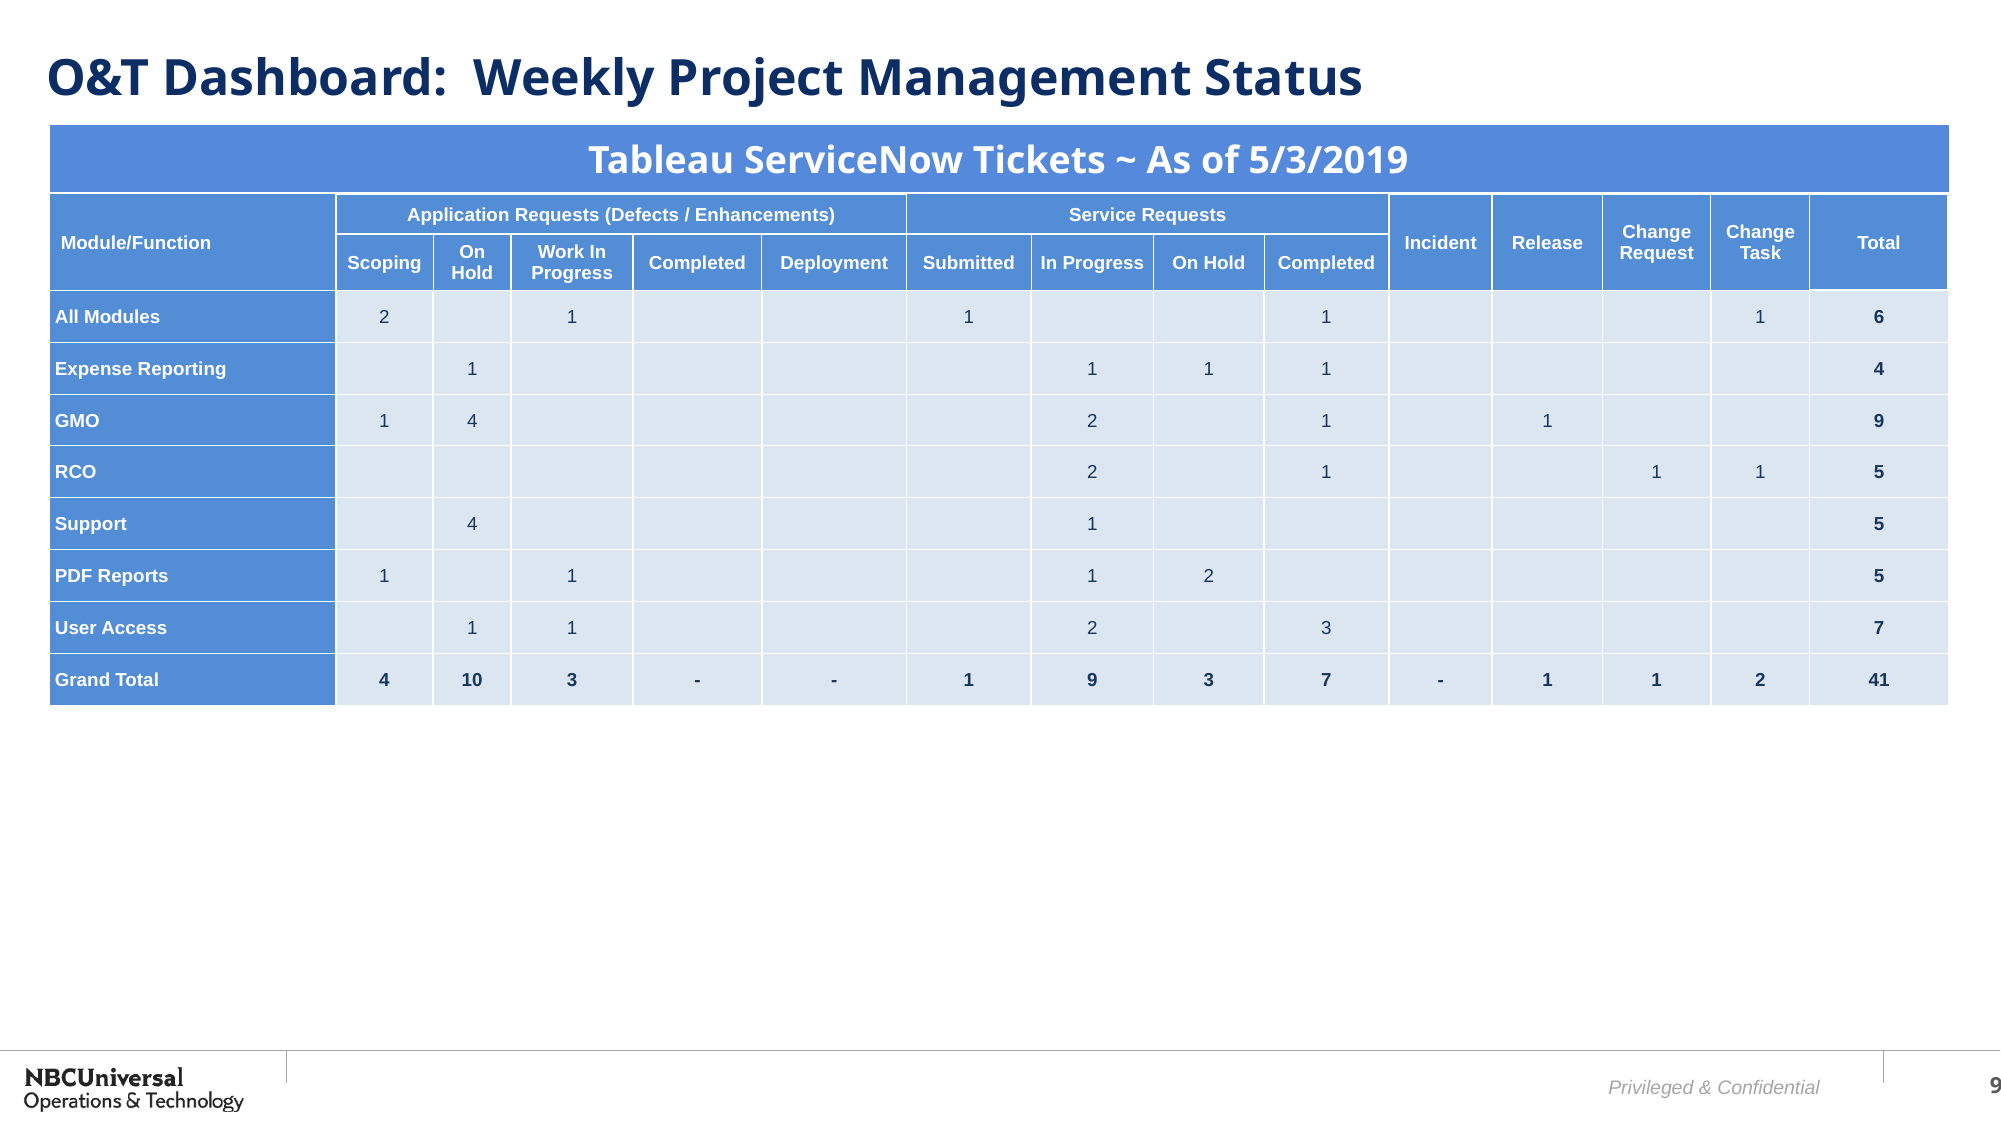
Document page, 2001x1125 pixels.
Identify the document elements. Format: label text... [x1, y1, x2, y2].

table_cell In Progress [1032, 235, 1153, 290]
table_cell [907, 550, 1030, 601]
table_cell 4 [434, 395, 510, 445]
table_cell 1 [1265, 446, 1388, 497]
table_cell Deployment [762, 235, 906, 290]
table_cell [907, 446, 1030, 497]
table_cell All Modules [50, 291, 335, 342]
table_cell [763, 498, 906, 549]
table_cell [763, 343, 906, 394]
table_cell 6 [1810, 291, 1948, 342]
table_cell [1032, 291, 1153, 342]
table_cell - [634, 654, 761, 705]
table_cell [763, 602, 906, 653]
table_cell 9 [1810, 395, 1948, 445]
table_cell [907, 395, 1030, 445]
table_cell [434, 550, 510, 601]
table_cell 1 [512, 602, 632, 653]
table_header Change Request [1603, 195, 1710, 290]
table_cell [1493, 446, 1602, 497]
table_cell [512, 446, 632, 497]
table_cell [1390, 343, 1491, 394]
table_cell Submitted [907, 235, 1031, 290]
table_header Service Requests [907, 194, 1388, 233]
table_cell [634, 395, 761, 445]
table_cell RCO [50, 446, 335, 497]
table_header Tableau ServiceNow Tickets ~ As of 5/3/2019 [50, 125, 1949, 192]
table_cell 7 [1265, 654, 1388, 705]
table_cell 4 [1810, 343, 1948, 394]
table_cell [1154, 395, 1263, 445]
table_cell - [763, 654, 906, 705]
table_cell [512, 343, 632, 394]
table_cell 1 [512, 550, 632, 601]
table_cell 1 [1265, 343, 1388, 394]
table_cell 4 [434, 498, 510, 549]
table_cell [634, 498, 761, 549]
table_cell [907, 602, 1030, 653]
table_cell 1 [337, 550, 432, 601]
table_cell [434, 291, 510, 342]
table_cell [1265, 550, 1388, 601]
table_cell [512, 498, 632, 549]
table_cell 1 [1032, 498, 1153, 549]
table_cell 1 [1032, 343, 1153, 394]
table_cell On Hold [1154, 235, 1264, 290]
table_cell 2 [1032, 446, 1153, 497]
table_cell [1712, 602, 1809, 653]
table_cell 1 [1493, 395, 1602, 445]
table_cell [634, 602, 761, 653]
table_cell Scoping [337, 235, 433, 290]
table_cell GMO [50, 395, 335, 445]
table_cell [1390, 550, 1491, 601]
table_cell 41 [1810, 654, 1948, 705]
table_cell [907, 498, 1030, 549]
table_cell [1265, 498, 1388, 549]
table_cell PDF Reports [50, 550, 335, 601]
table_cell 7 [1810, 602, 1948, 653]
table_cell [1603, 550, 1710, 601]
table_cell [337, 498, 432, 549]
table_cell [1712, 395, 1809, 445]
table_cell 1 [1265, 291, 1388, 342]
table_cell [634, 343, 761, 394]
table_cell 2 [1032, 395, 1153, 445]
table_cell User Access [50, 602, 335, 653]
table_cell 2 [1712, 654, 1809, 705]
table_cell Grand Total [50, 654, 335, 705]
table_cell Completed [634, 235, 761, 290]
table_cell 9 [1032, 654, 1153, 705]
table_cell Work In Progress [512, 235, 632, 290]
table_header Change Task [1711, 195, 1809, 290]
table_cell [634, 446, 761, 497]
table_cell [1390, 498, 1491, 549]
table_cell [1603, 498, 1710, 549]
table_cell 3 [1154, 654, 1263, 705]
table_cell [1390, 602, 1491, 653]
table_cell 10 [434, 654, 510, 705]
table_cell [1603, 602, 1710, 653]
title O&T Dashboard: Weekly Project Management Status [31, 32, 1832, 126]
table_cell 2 [1154, 550, 1263, 601]
table_cell [1493, 291, 1602, 342]
table_cell 1 [337, 395, 432, 445]
table_cell [634, 550, 761, 601]
table_cell [1712, 343, 1809, 394]
table_cell 1 [1154, 343, 1263, 394]
table_cell [1390, 446, 1491, 497]
table_cell 1 [434, 602, 510, 653]
table_cell 1 [1265, 395, 1388, 445]
table_cell 1 [907, 291, 1030, 342]
table_cell 1 [907, 654, 1030, 705]
table_cell [1390, 395, 1491, 445]
table_cell 1 [1712, 291, 1809, 342]
table_cell [1493, 602, 1602, 653]
table_header Application Requests (Defects / Enhancements) [337, 195, 906, 233]
table_cell [907, 343, 1030, 394]
table_cell Support [50, 498, 335, 549]
table_cell [1154, 498, 1263, 549]
table_cell [1154, 291, 1263, 342]
table_cell [763, 446, 906, 497]
table_cell Expense Reporting [50, 343, 335, 394]
table_cell 1 [1493, 654, 1602, 705]
table_cell [1493, 550, 1602, 601]
table_header Module/Function [50, 194, 335, 290]
table_cell 2 [1032, 602, 1153, 653]
table_cell 5 [1810, 498, 1948, 549]
table_cell [1154, 602, 1263, 653]
table_cell 1 [1712, 446, 1809, 497]
table_cell 5 [1810, 446, 1948, 497]
table_cell [1603, 291, 1710, 342]
table_cell [1603, 395, 1710, 445]
table_cell 1 [1603, 654, 1710, 705]
table_cell [634, 291, 761, 342]
table_header Total [1810, 195, 1947, 289]
table_header Incident [1390, 195, 1491, 290]
table_cell [1493, 343, 1602, 394]
table_cell [512, 395, 632, 445]
table_cell On Hold [434, 235, 510, 290]
table_cell 1 [1603, 446, 1710, 497]
table_cell [1493, 498, 1602, 549]
table_cell [337, 602, 432, 653]
table_cell [1603, 343, 1710, 394]
table_cell [763, 395, 906, 445]
table_cell 3 [512, 654, 632, 705]
table_cell [763, 291, 906, 342]
table_cell [1712, 498, 1809, 549]
table_cell [434, 446, 510, 497]
table_cell 1 [512, 291, 632, 342]
table_cell 1 [434, 343, 510, 394]
table_cell [1154, 446, 1263, 497]
table_cell 2 [337, 291, 432, 342]
table_cell Completed [1265, 235, 1388, 290]
table_cell [763, 550, 906, 601]
table_cell 1 [1032, 550, 1153, 601]
table_header Release [1493, 195, 1602, 290]
table_cell [1712, 550, 1809, 601]
table_cell [337, 446, 432, 497]
table_cell 5 [1810, 550, 1948, 601]
table_cell [337, 343, 432, 394]
table_cell 4 [337, 654, 432, 705]
table_cell - [1390, 654, 1491, 705]
table_cell 3 [1265, 602, 1388, 653]
table_cell [1390, 291, 1491, 342]
